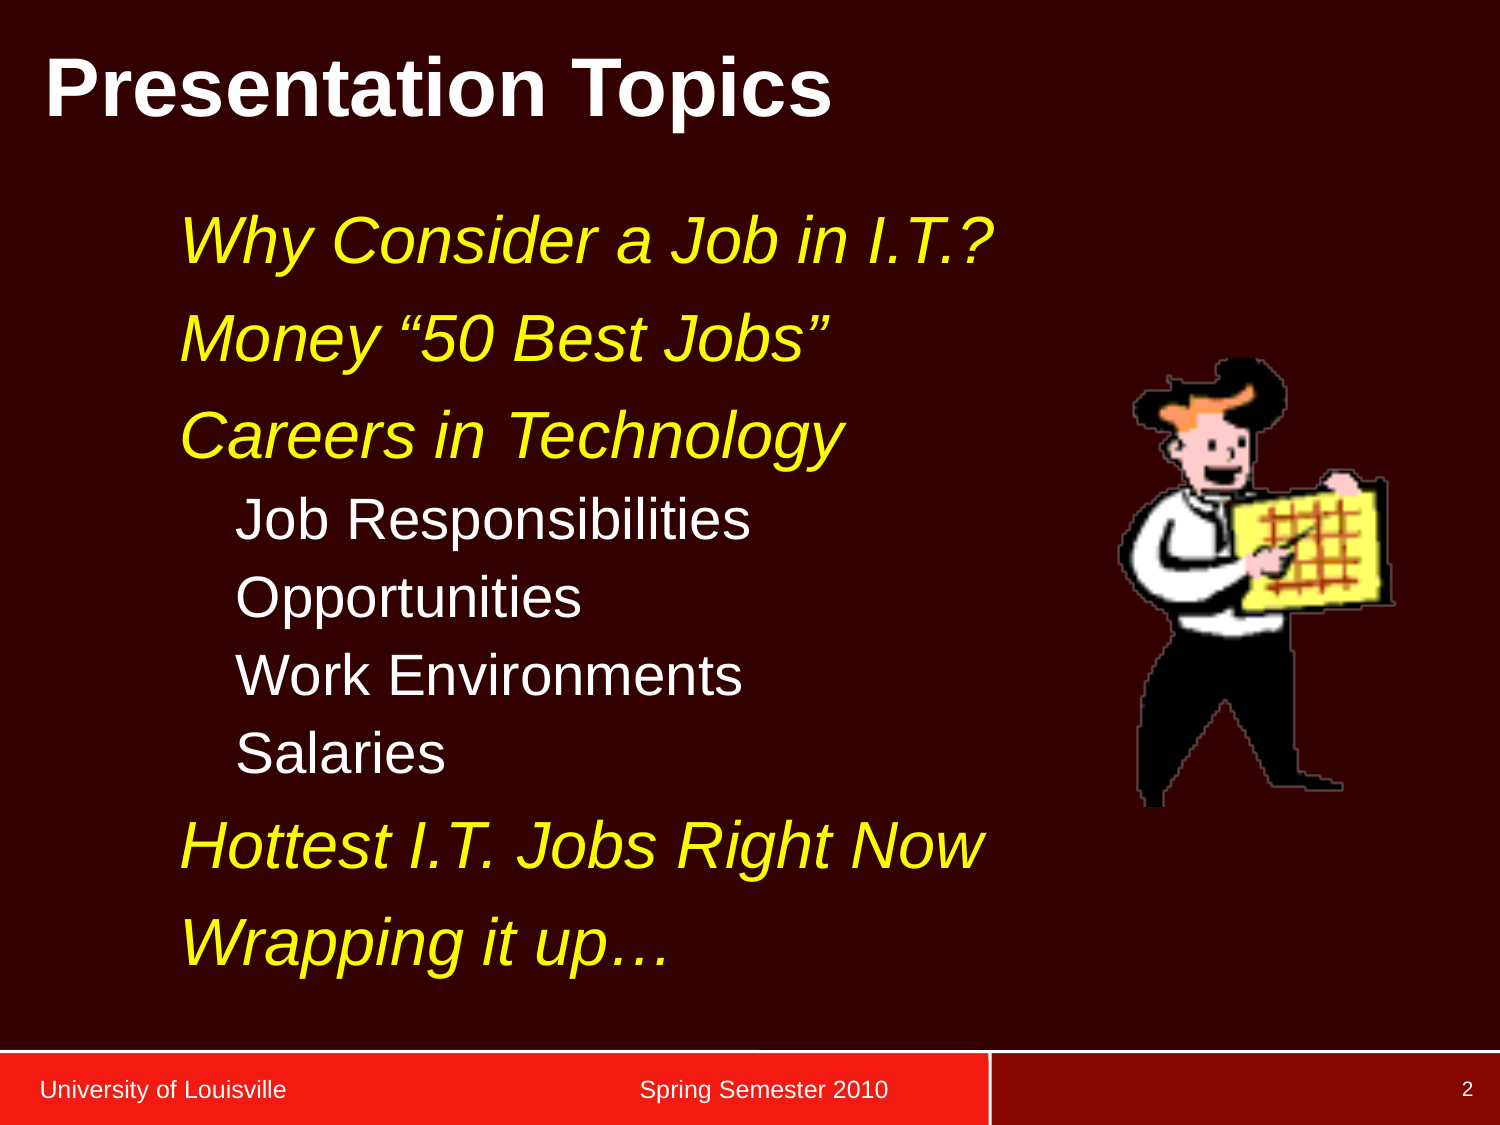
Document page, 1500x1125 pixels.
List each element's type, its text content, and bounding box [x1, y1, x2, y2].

picture [1079, 357, 1415, 807]
footer University of Louisville Spring Semester 2010 [24, 1062, 984, 1114]
list Why Consider a Job in I.T.? Money “50 Best Jobs” Careers in Technology Job Responsibilities Opportunities Work Environments Salaries Hottest I.T. Jobs Right Now Wrapping it up… [164, 204, 1397, 1037]
title Presentation Topics [29, 25, 1440, 214]
